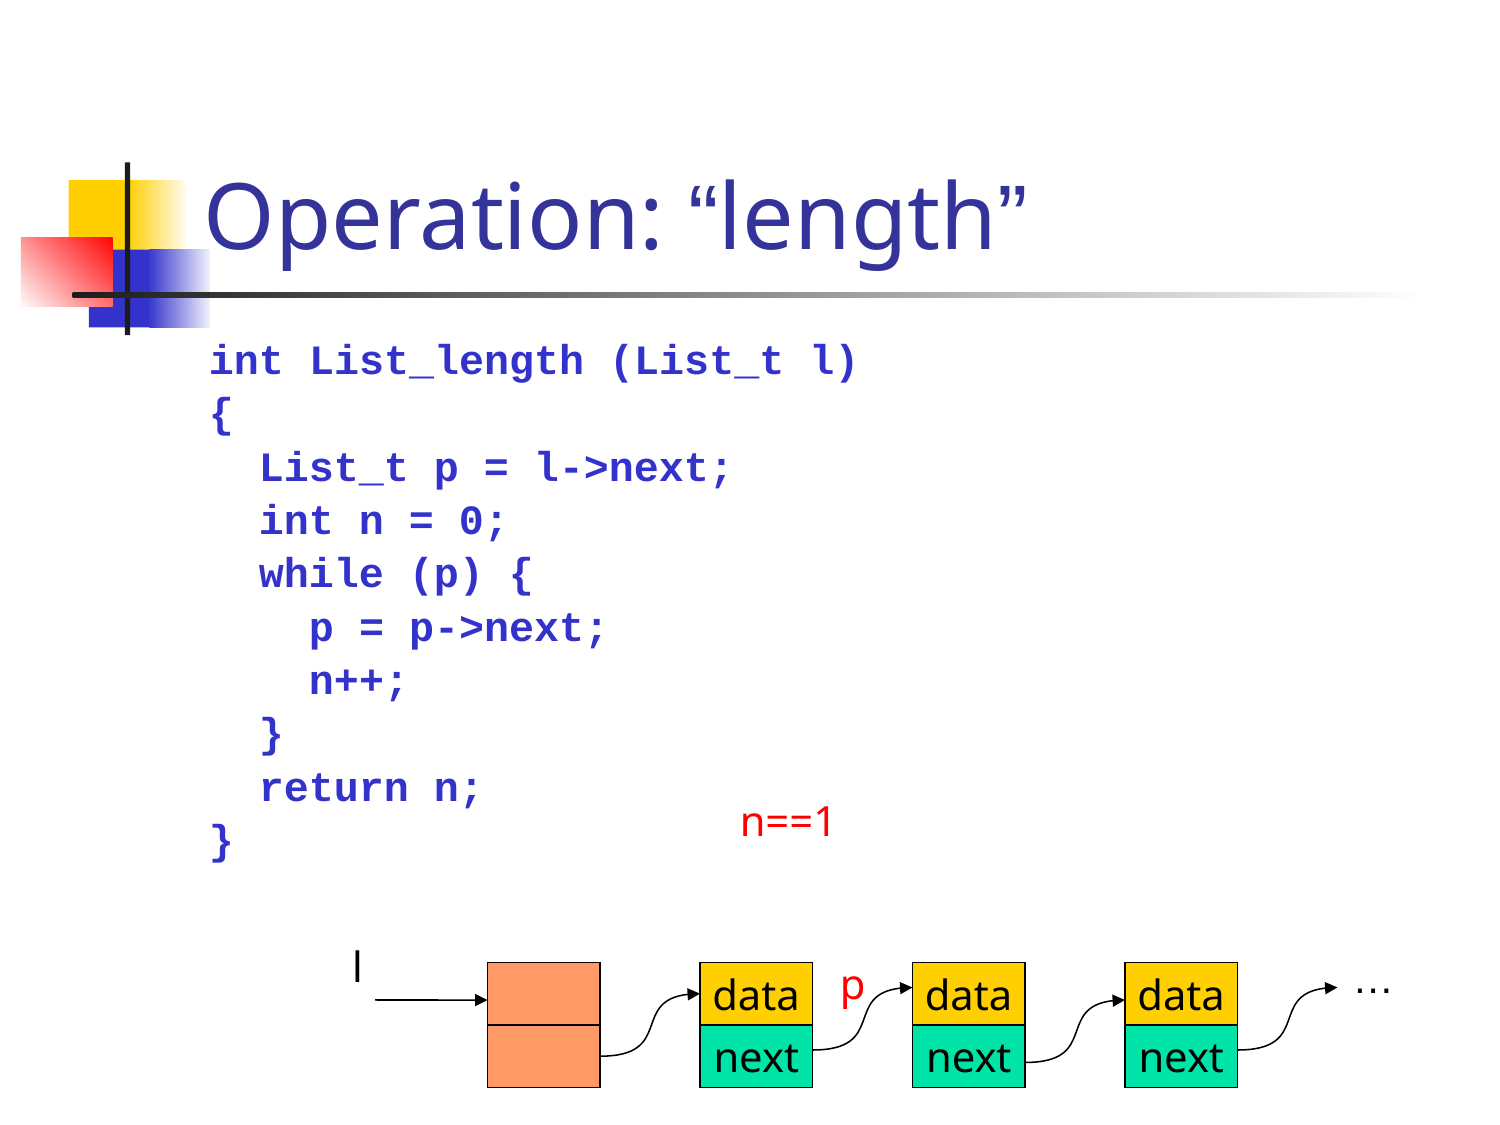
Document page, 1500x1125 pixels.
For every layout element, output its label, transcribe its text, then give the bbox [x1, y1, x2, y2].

list int List_length (List_t l) { List_t p = l->next; int n = 0; while (p) { p = p->next; n++; } return n; } [193, 331, 1469, 1006]
title Operation: “length” [188, 35, 1468, 275]
text_box n==1 [725, 787, 913, 853]
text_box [337, 933, 1450, 1088]
